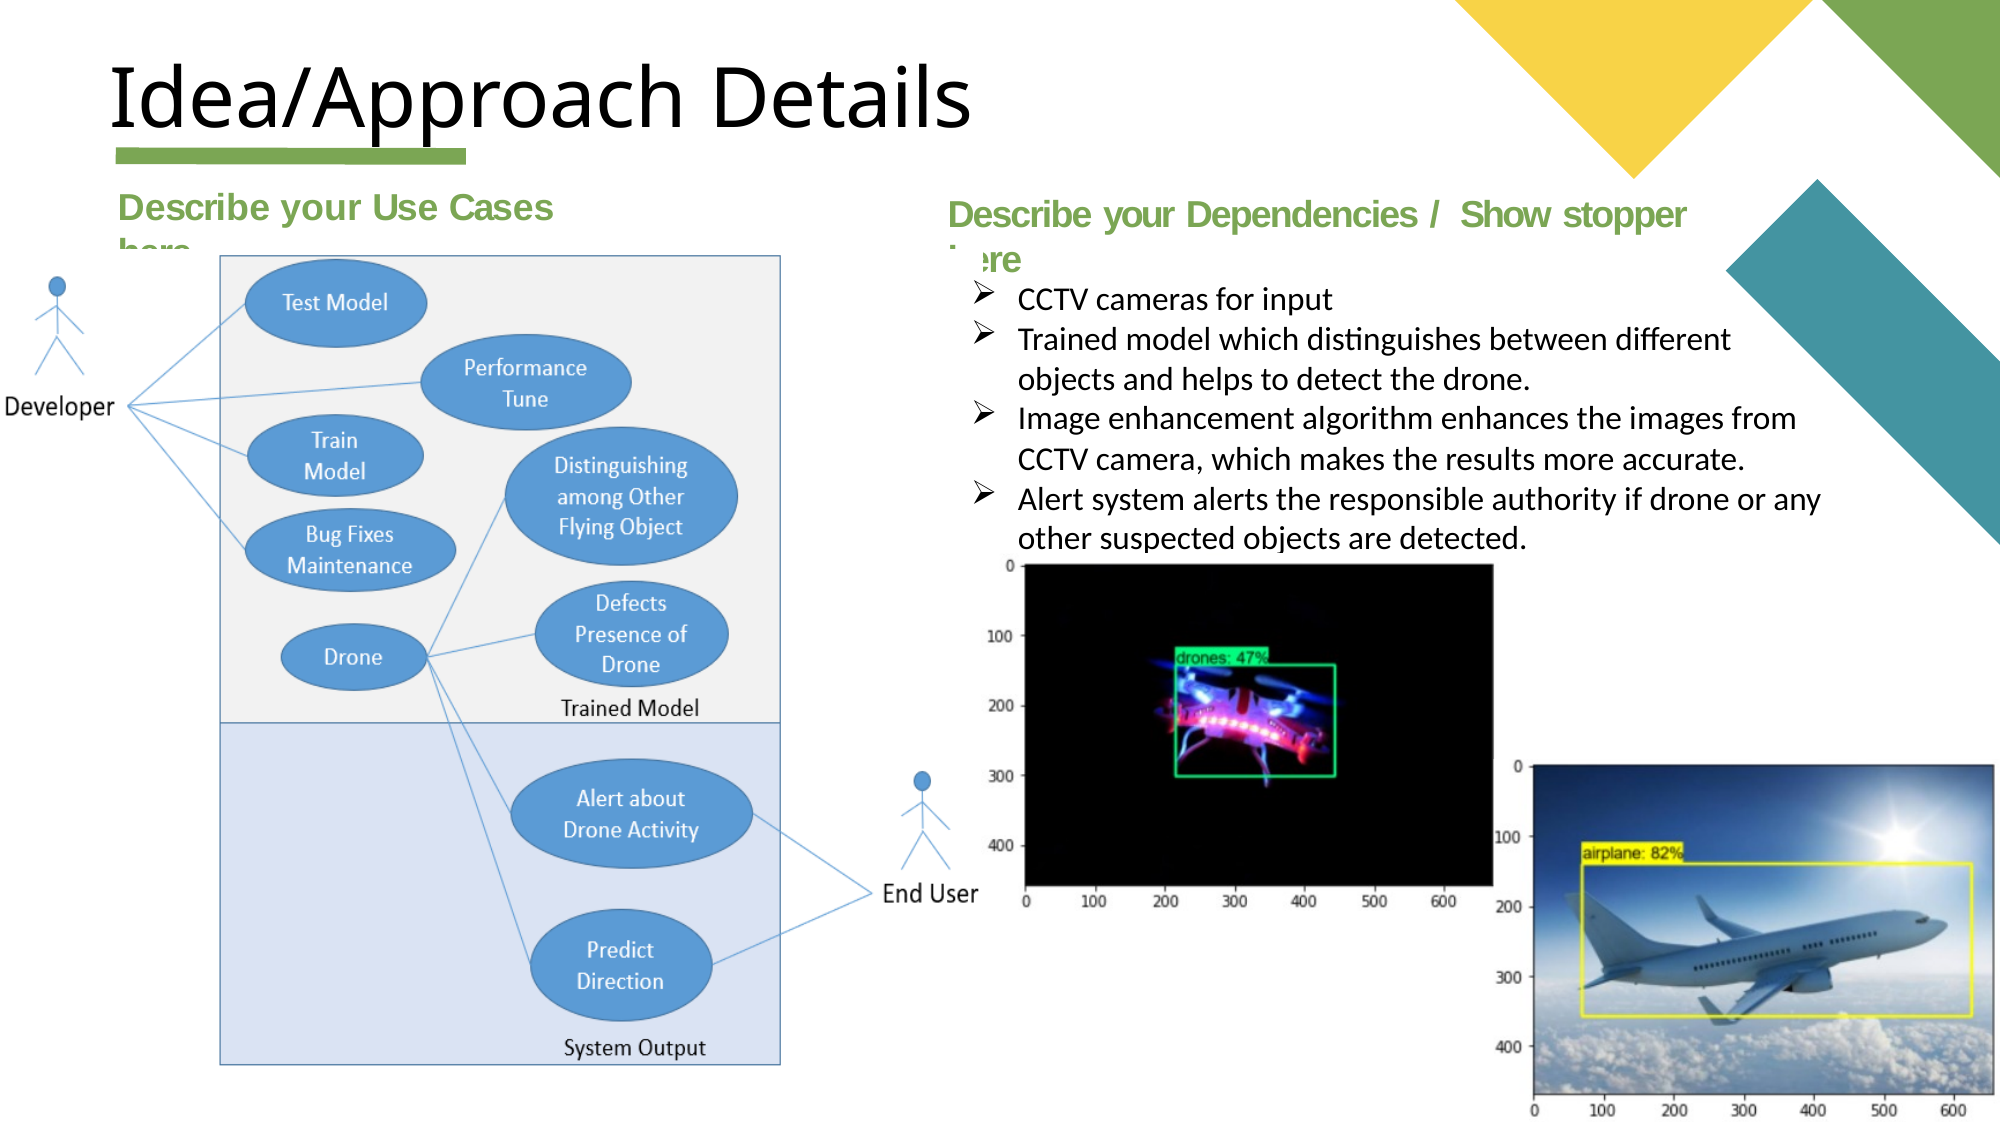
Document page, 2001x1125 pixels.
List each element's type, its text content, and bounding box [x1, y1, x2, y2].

picture [0, 249, 2000, 1122]
text_box CCTV cameras for input Trained model which distinguishes between different objects and helps to detect the drone. Image enhancement algorithm enhances the images from CCTV camera, which makes the results more accurate. Alert system alerts the responsible authority if drone or any other suspected objects are detected. [983, 269, 1851, 604]
text_box Describe your Dependencies / Show stopper here [945, 188, 1454, 269]
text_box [1454, 0, 2000, 545]
text_box Describe your Use Cases here [115, 180, 607, 249]
title Idea/Approach Details [107, 0, 983, 189]
